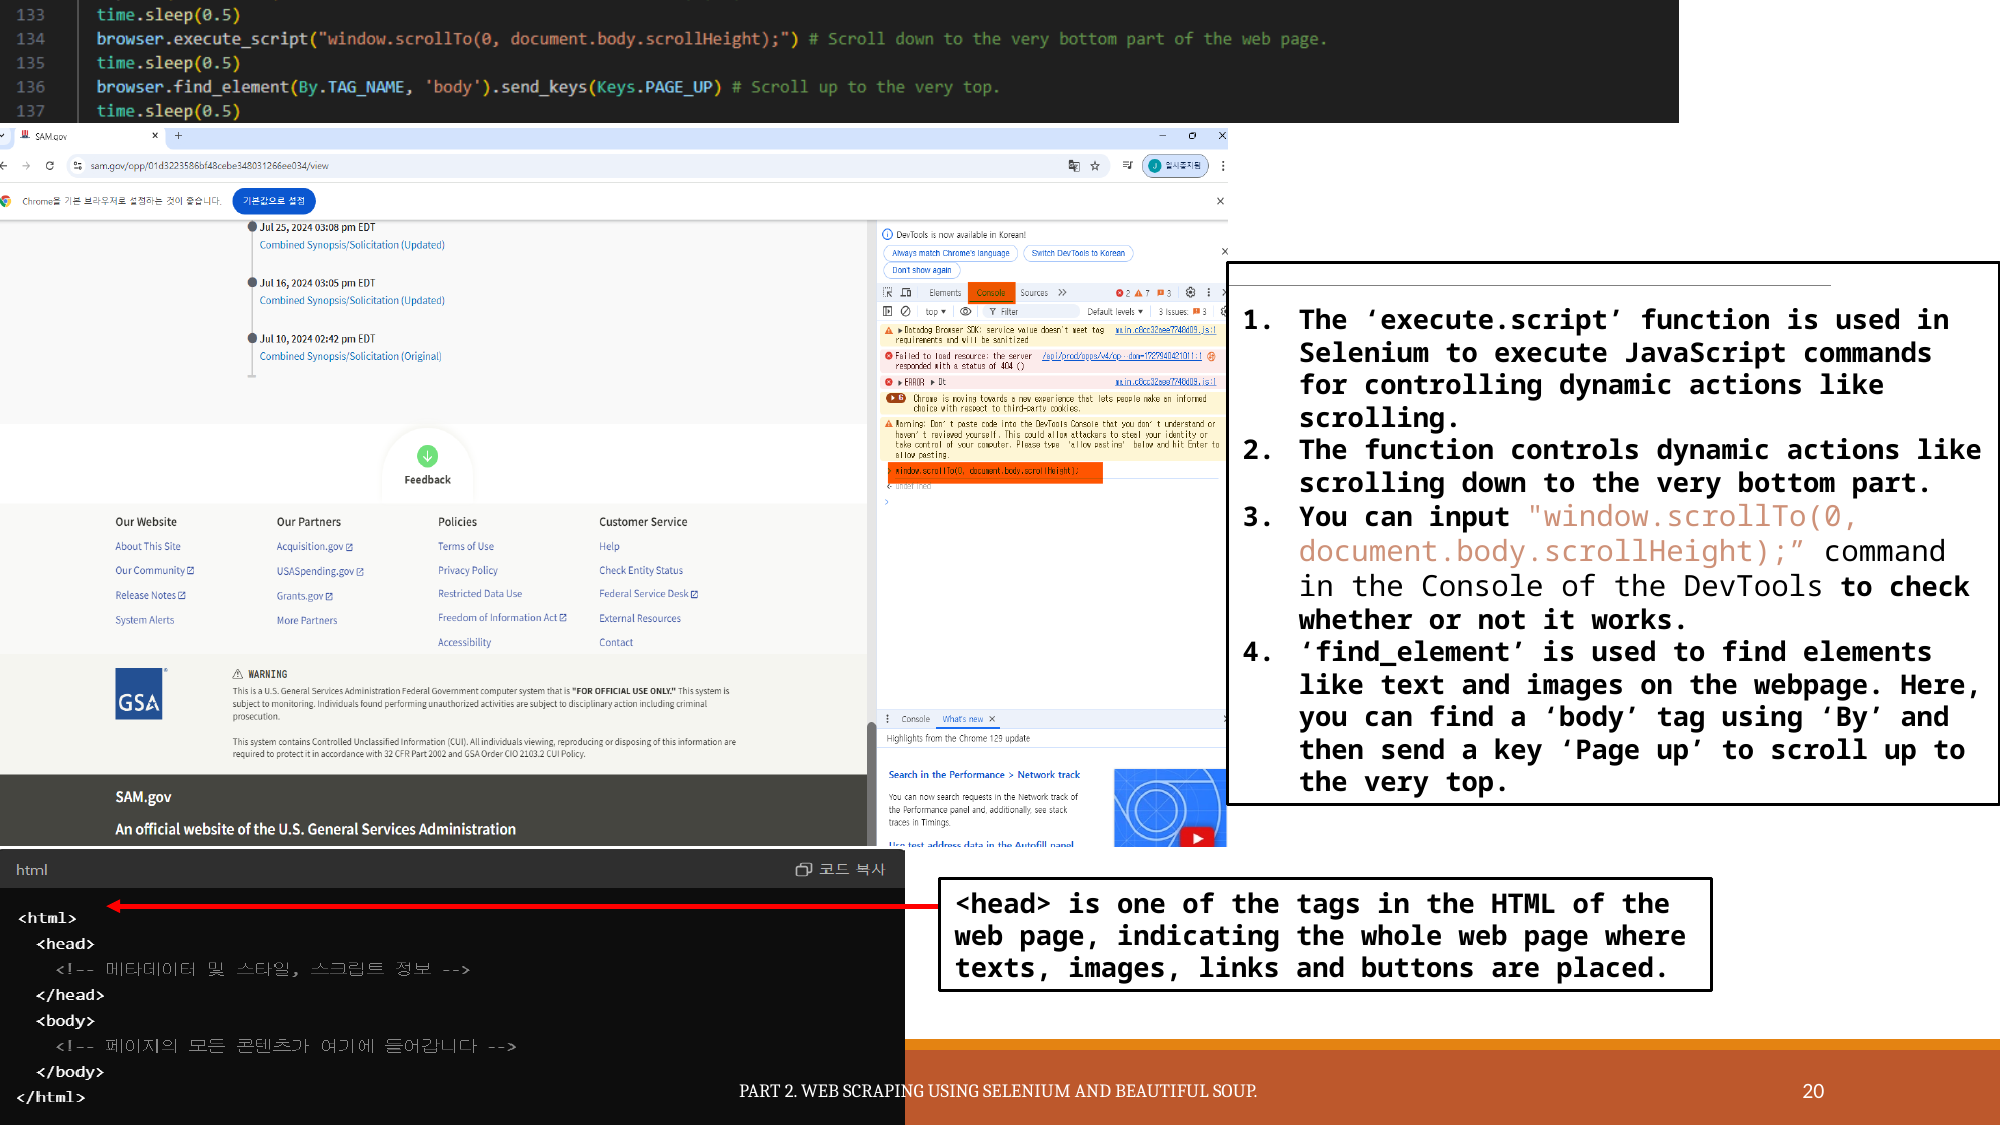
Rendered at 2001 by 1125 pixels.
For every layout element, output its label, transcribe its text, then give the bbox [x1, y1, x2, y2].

picture [0, 0, 1680, 124]
picture [0, 128, 1228, 1125]
text_box <head> is one of the tags in the HTML of the web page, indicating the whole web page where texts, images, links and buttons are placed. [939, 878, 1712, 991]
text_box The ‘execute.script’ function is used in Selenium to execute JavaScript commands for controlling dynamic actions like scrolling. The function controls dynamic actions like scrolling down to the very bottom part. You can input "window.scrollTo(0, document.body.scrollHeight);” command in the Console of the DevTools to check whether or not it works. ‘find_element’ is used to find elements like text and images on the webpage. Here, you can find a ‘body’ tag using ‘By’ and then send a key ‘Page up’ to scroll up to the very top. [1236, 262, 2000, 805]
footer Part 2. Web scraping using Selenium and Beautiful Soup. [914, 1059, 1396, 1120]
slide_number 20 [1624, 1059, 1840, 1120]
